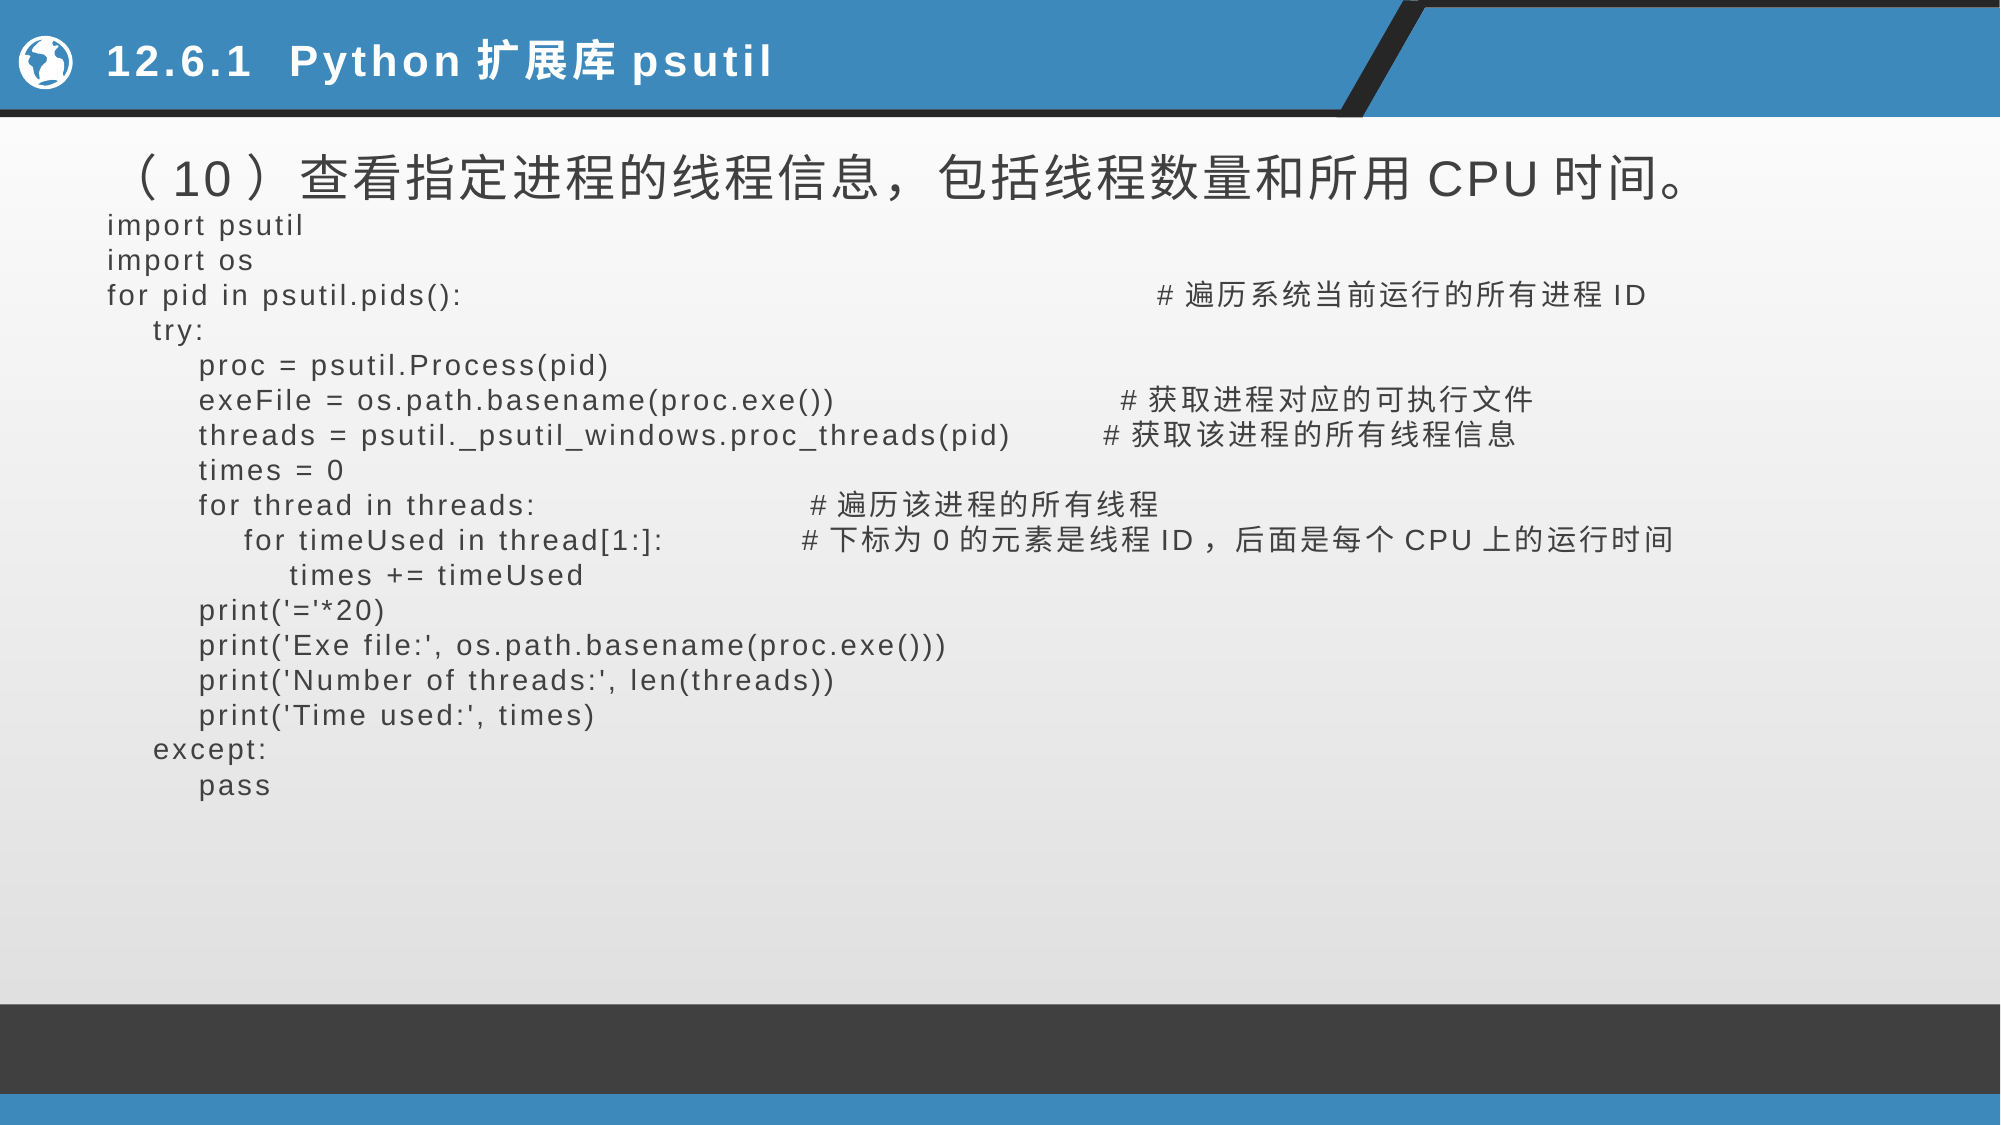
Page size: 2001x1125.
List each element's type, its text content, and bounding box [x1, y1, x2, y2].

title 12.6.1 Python扩展库psutil [90, 24, 977, 93]
list （10）查看指定进程的线程信息，包括线程数量和所用CPU时间。 import psutil import os for pid in psutil.pids(): #遍历系统当前运行的所有进程ID try: proc = psutil.Process(pid) exeFile = os.path.basename(proc.exe()) #获取进程对应的可执行文件 threads = psutil._psutil_windows.proc_threads(pid) #获取该进程的所有线程信息 times = 0 for thread in threads: #遍历该进程的所有线程 for timeUsed in thread[1:]: #下标为0的元素是线程ID，后面是每个CPU上的运行时间 times += timeUsed print('='*20) print('Exe file:', os.path.basename(proc.exe())) print('Number of threads:', len(threads)) print('Time used:', times) except: pass [90, 146, 1921, 976]
